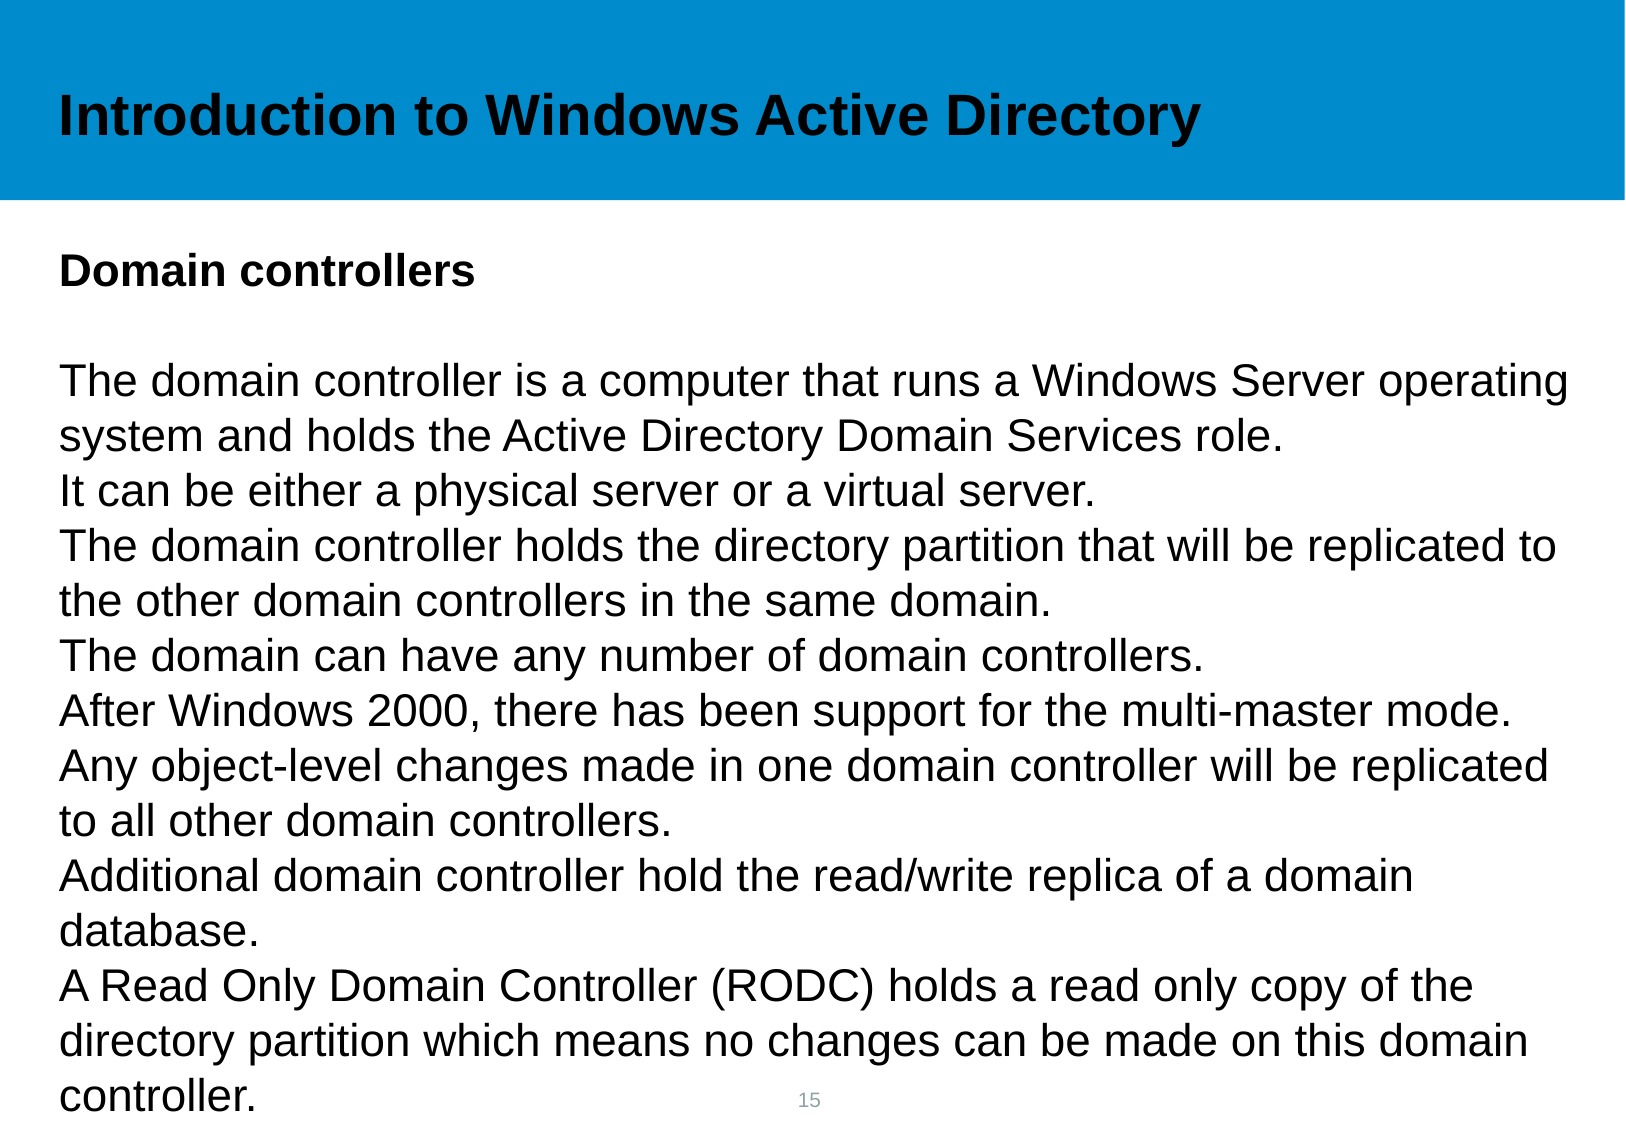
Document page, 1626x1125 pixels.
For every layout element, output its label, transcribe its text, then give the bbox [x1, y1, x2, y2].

text_box Domain controllers The domain controller is a computer that runs a Windows Server operating system and holds the Active Directory Domain Services role. It can be either a physical server or a virtual server. The domain controller holds the directory partition that will be replicated to the other domain controllers in the same domain. The domain can have any number of domain controllers. After Windows 2000, there has been support for the multi-master mode. Any object-level changes made in one domain controller will be replicated to all other domain controllers. Additional domain controller hold the read/write replica of a domain database. A Read Only Domain Controller (RODC) holds a read only copy of the directory partition which means no changes can be made on this domain controller. [59, 240, 1572, 1093]
text_box Introduction to Windows Active Directory [58, 37, 1509, 188]
